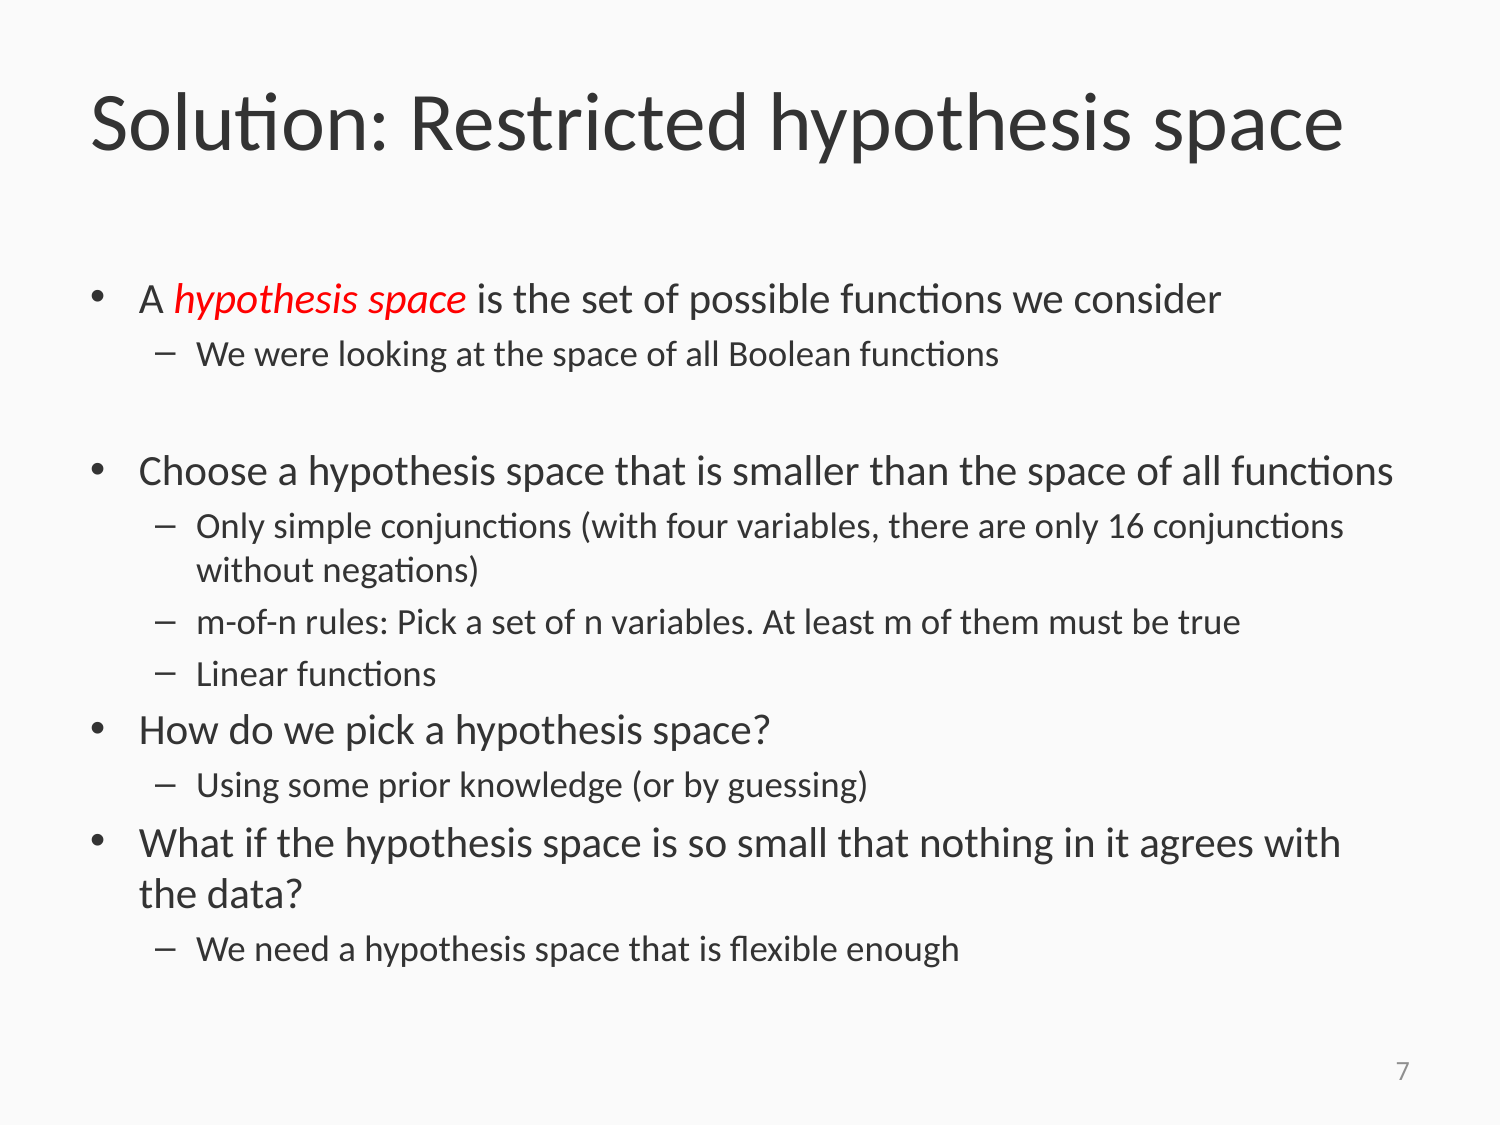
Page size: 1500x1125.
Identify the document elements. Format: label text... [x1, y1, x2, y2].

title Solution: Restricted hypothesis space [75, 23, 1425, 211]
slide_number 7 [1074, 1042, 1425, 1103]
list A hypothesis space is the set of possible functions we consider We were looking at the space of all Boolean functions Choose a hypothesis space that is smaller than the space of all functions Only simple conjunctions (with four variables, there are only 16 conjunctions without negations) m-of-n rules: Pick a set of n variables. At least m of them must be true Linear functions How do we pick a hypothesis space? Using some prior knowledge (or by guessing) What if the hypothesis space is so small that nothing in it agrees with the data? We need a hypothesis space that is flexible enough [75, 262, 1425, 1005]
